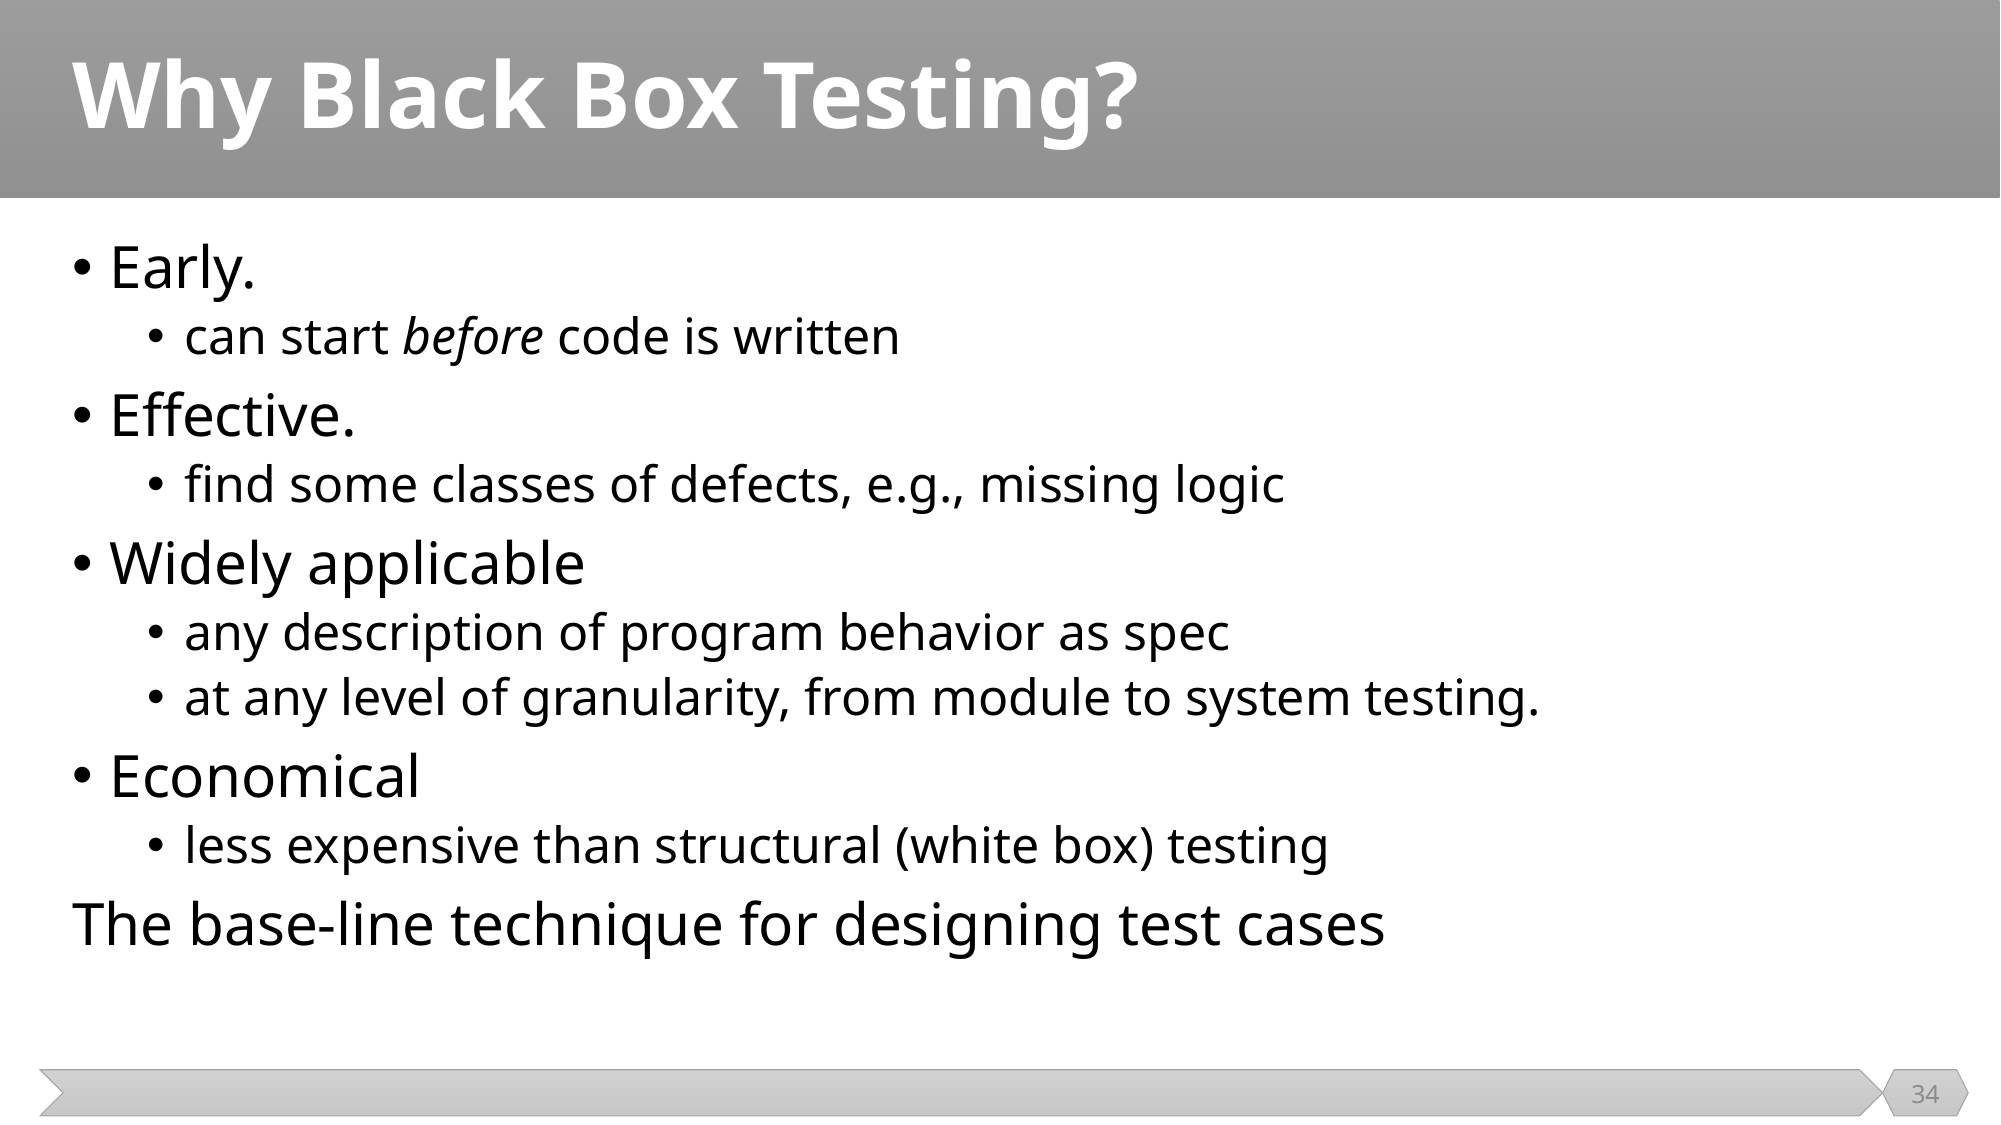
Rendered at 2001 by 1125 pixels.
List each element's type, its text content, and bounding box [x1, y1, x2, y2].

list Early. can start before code is written Effective. find some classes of defects, e.g., missing logic Widely applicable any description of program behavior as spec at any level of granularity, from module to system testing. Economical less expensive than structural (white box) testing The base-line technique for designing test cases [56, 230, 1969, 1010]
slide_number 34 [1882, 1065, 1969, 1125]
title Why Black Box Testing? [56, 0, 1969, 199]
